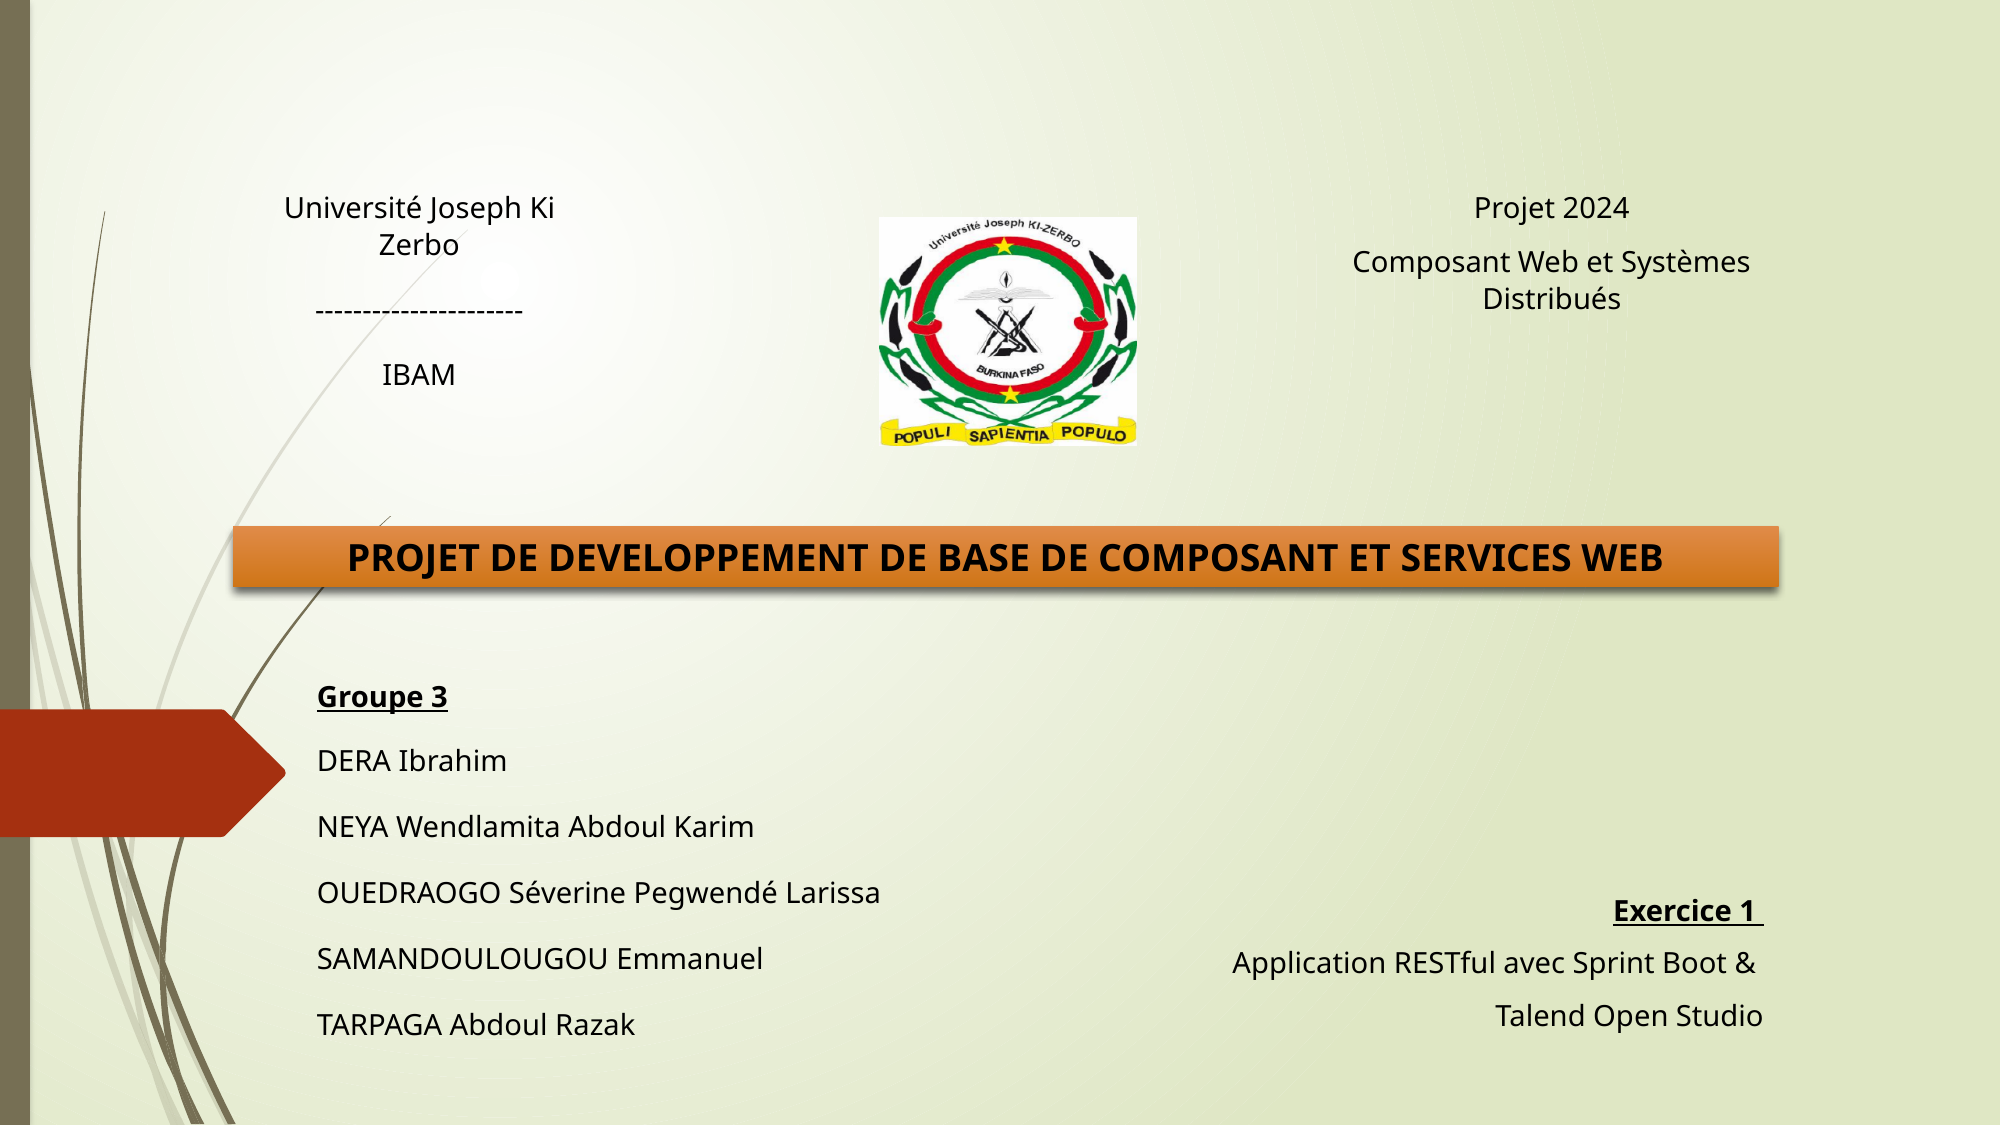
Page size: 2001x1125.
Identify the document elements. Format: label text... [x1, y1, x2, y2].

text_box Université Joseph Ki Zerbo ---------------------- IBAM [230, 178, 609, 390]
text_box Projet 2024 Composant Web et Systèmes Distribués [1325, 178, 1779, 323]
text_box Exercice 1 Application RESTful avec Sprint Boot & Talend Open Studio [1207, 867, 1779, 1040]
picture [879, 217, 1137, 446]
text_box Groupe 3 DERA Ibrahim NEYA Wendlamita Abdoul Karim OUEDRAOGO Séverine Pegwendé Larissa SAMANDOULOUGOU Emmanuel TARPAGA Abdoul Razak [302, 668, 965, 1049]
text_box PROJET DE DEVELOPPEMENT DE BASE DE COMPOSANT ET SERVICES WEB [233, 526, 1779, 587]
